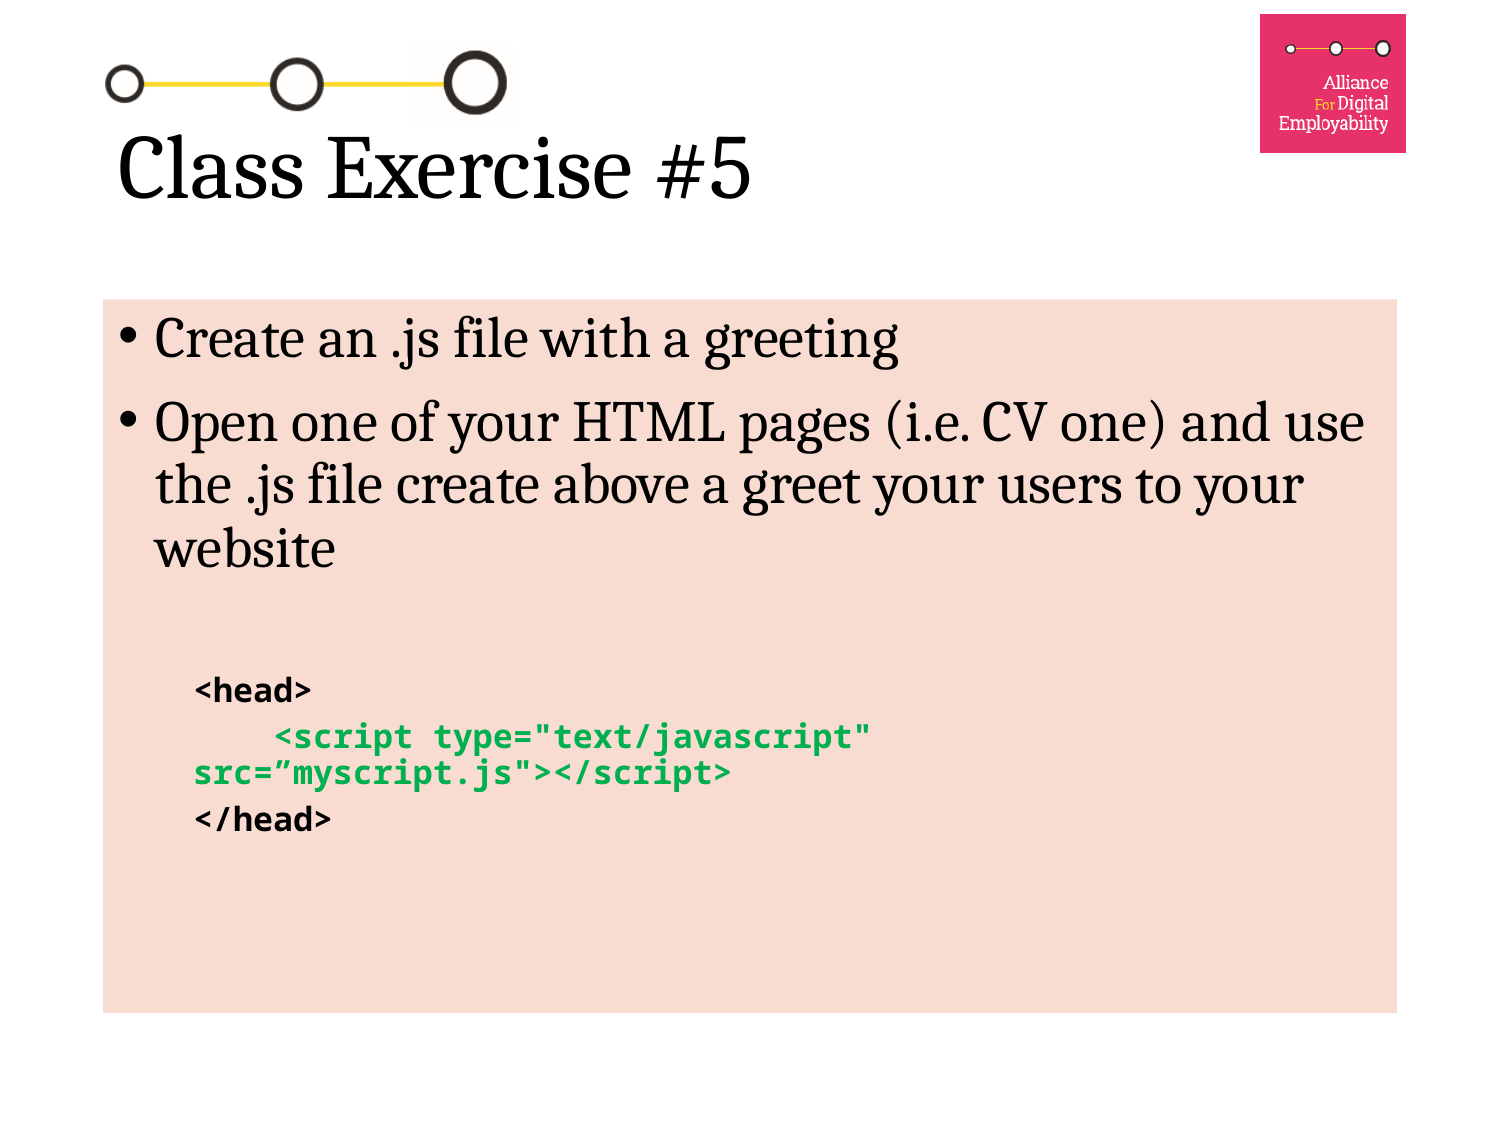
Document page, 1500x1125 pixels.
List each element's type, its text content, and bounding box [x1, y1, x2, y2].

title Class Exercise #5 [103, 59, 1397, 278]
list Create an .js file with a greeting Open one of your HTML pages (i.e. CV one) and use the .js file create above a greet your users to your website <head> <script type="text/javascript" src=”myscript.js"></script> </head> [103, 299, 1397, 1014]
picture [103, 46, 516, 59]
picture [1258, 11, 1409, 159]
